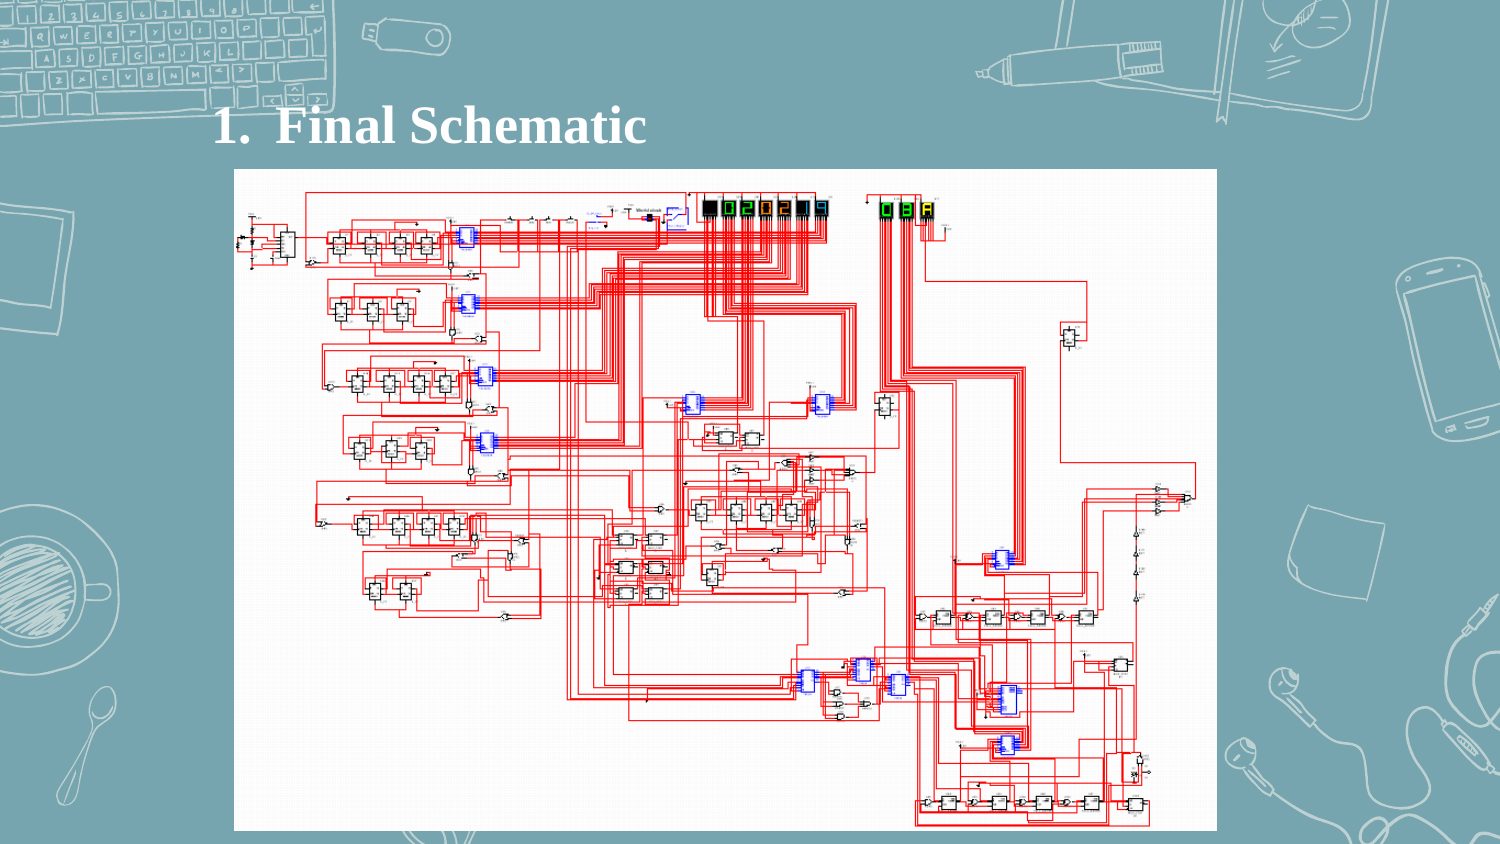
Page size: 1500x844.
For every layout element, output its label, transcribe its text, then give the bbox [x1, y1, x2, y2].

title Final Schematic [185, 73, 1315, 170]
picture [234, 169, 1217, 831]
